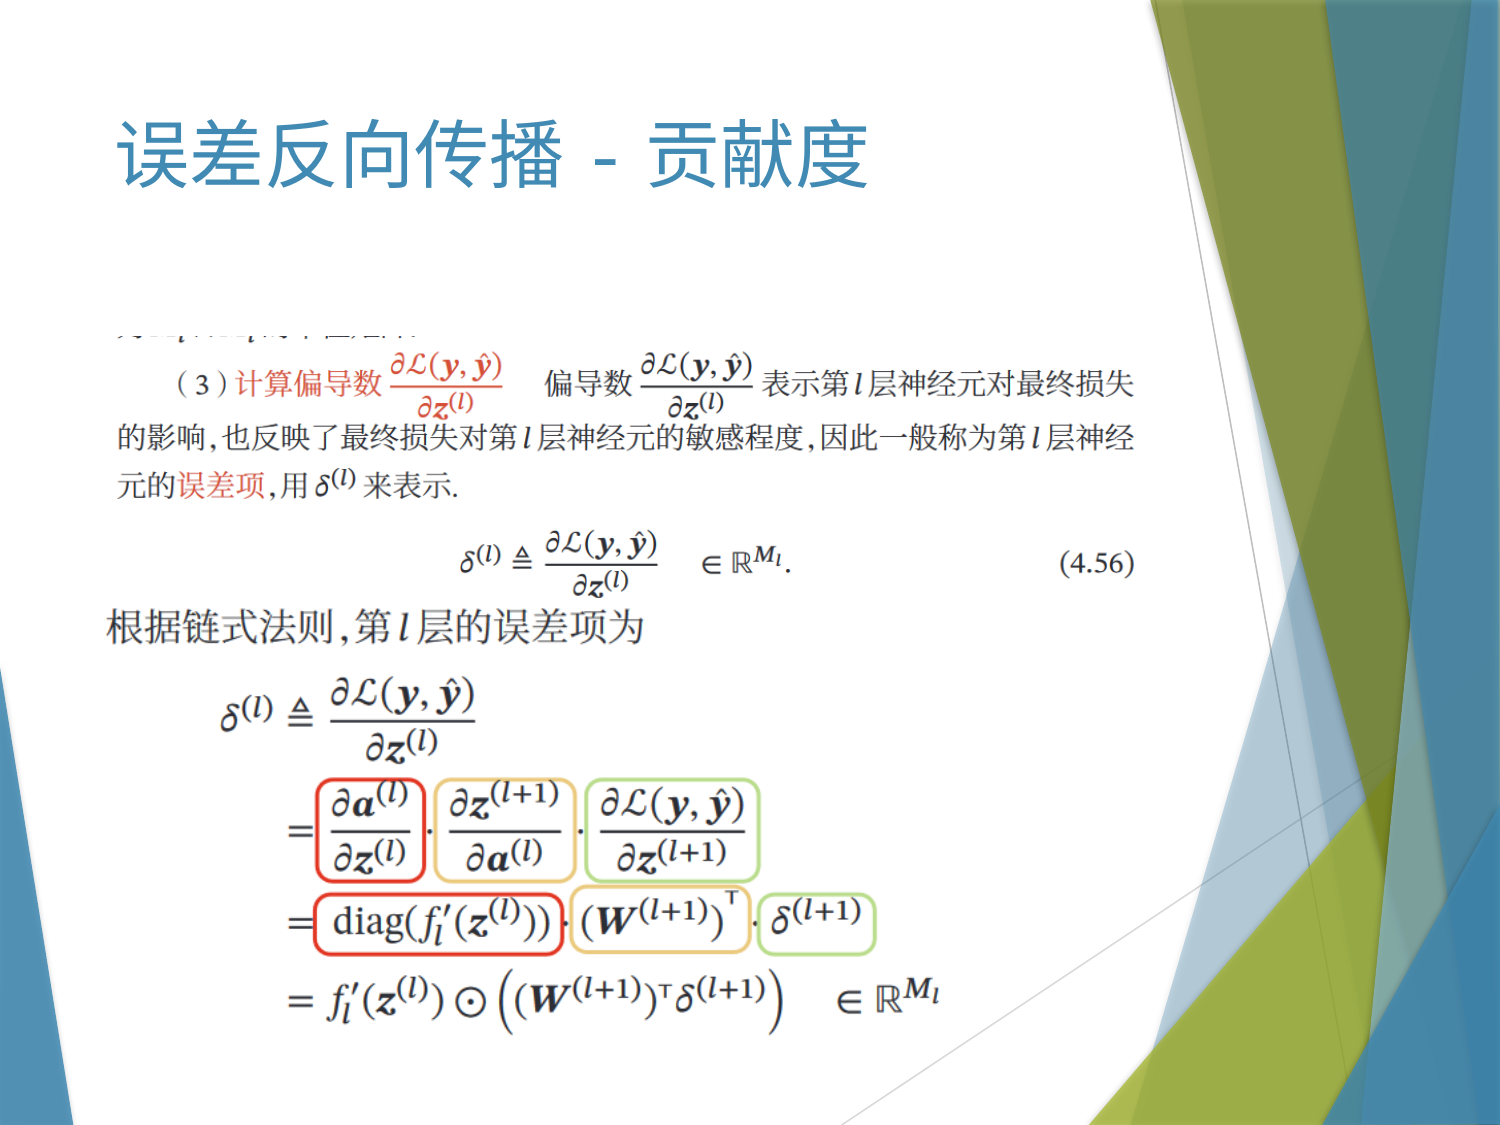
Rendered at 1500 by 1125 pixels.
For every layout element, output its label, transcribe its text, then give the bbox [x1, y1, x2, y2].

title 误差反向传播-贡献度 [99, 99, 1142, 317]
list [99, 335, 1142, 603]
picture [99, 601, 941, 1042]
